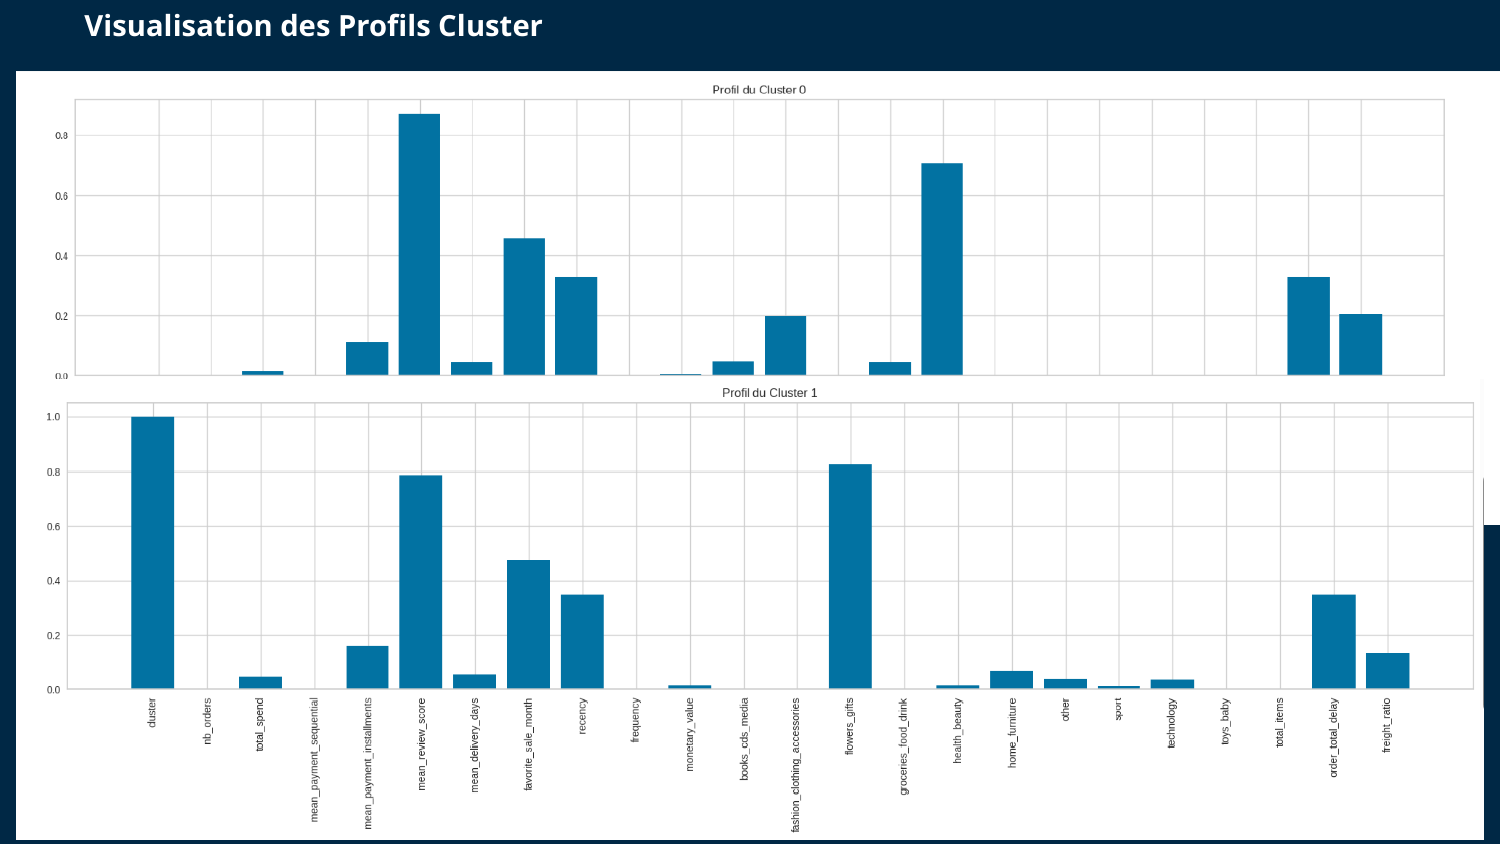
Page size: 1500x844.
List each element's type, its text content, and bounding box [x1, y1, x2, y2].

text_box Visualisation des Profils Cluster [69, 0, 820, 50]
picture [16, 71, 1500, 840]
